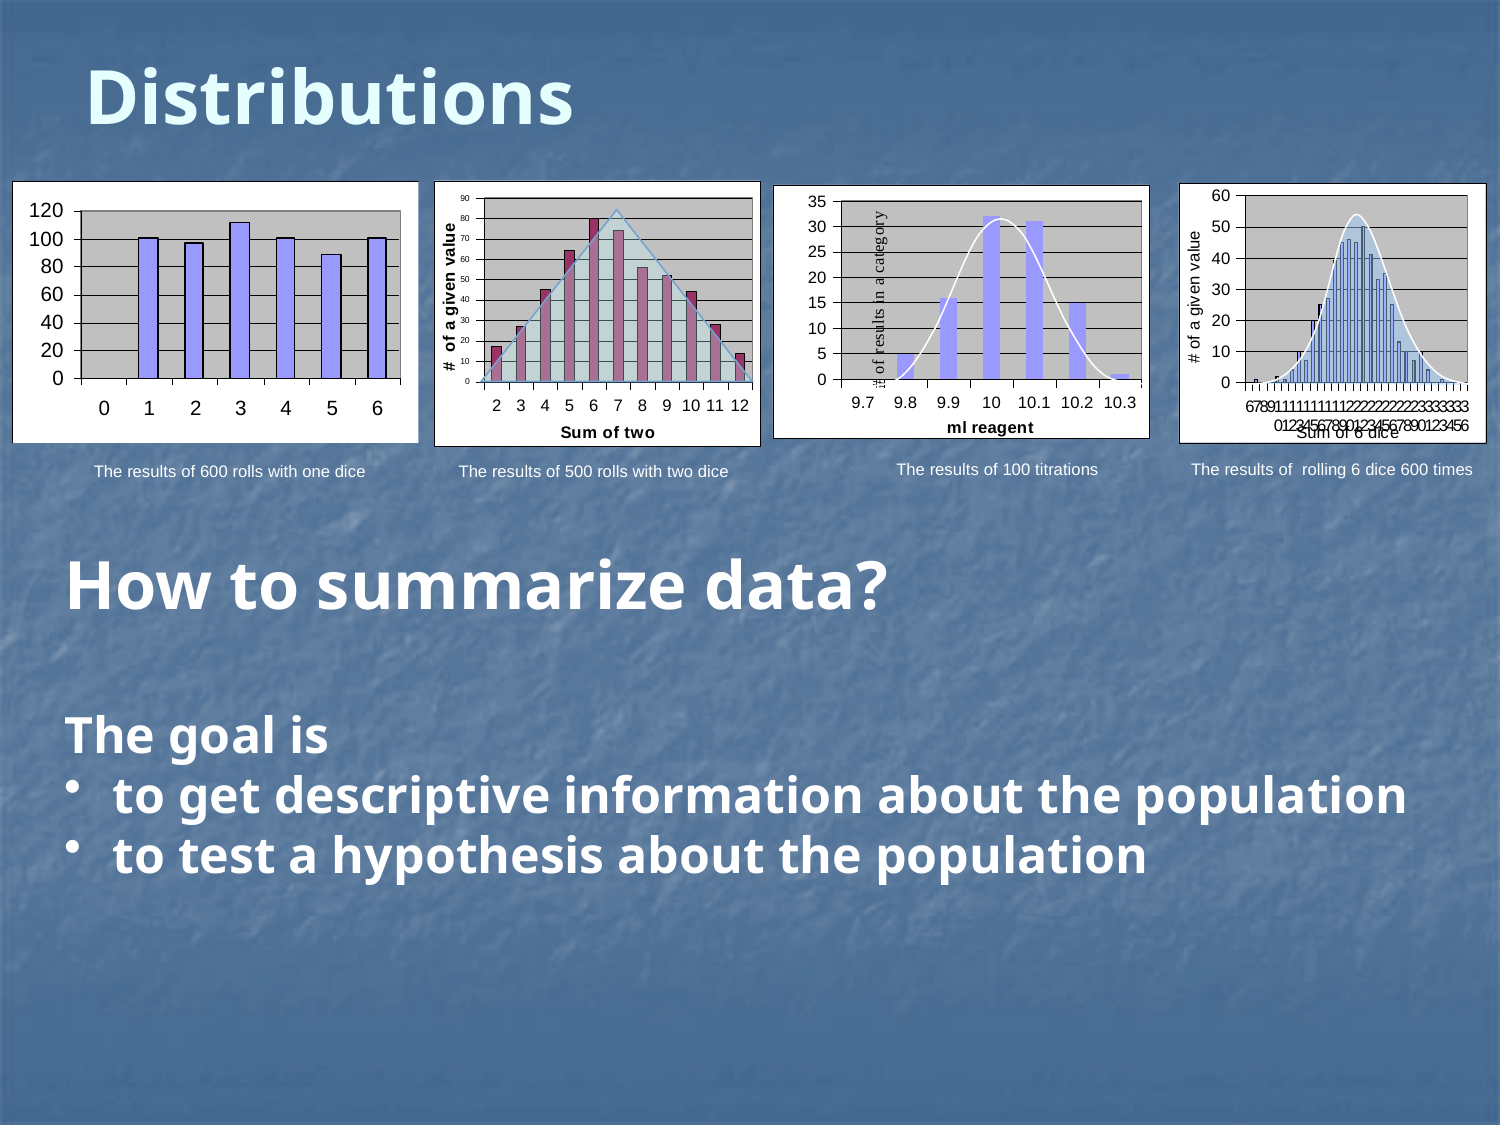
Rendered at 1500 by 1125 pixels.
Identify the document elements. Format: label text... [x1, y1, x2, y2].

chart [772, 184, 1150, 442]
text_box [5, 174, 420, 445]
text_box The results of 100 titrations [893, 455, 1099, 480]
text_box How to summarize data? The goal is to get descriptive information about the population to test a hypothesis about the population [49, 535, 1456, 941]
chart [1178, 182, 1486, 443]
text_box The results of rolling 6 dice 600 times [1188, 455, 1475, 480]
chart [433, 180, 761, 447]
title Distributions [69, 39, 660, 150]
text_box The results of 600 rolls with one dice [90, 457, 371, 482]
text_box The results of 500 rolls with two dice [455, 457, 734, 482]
